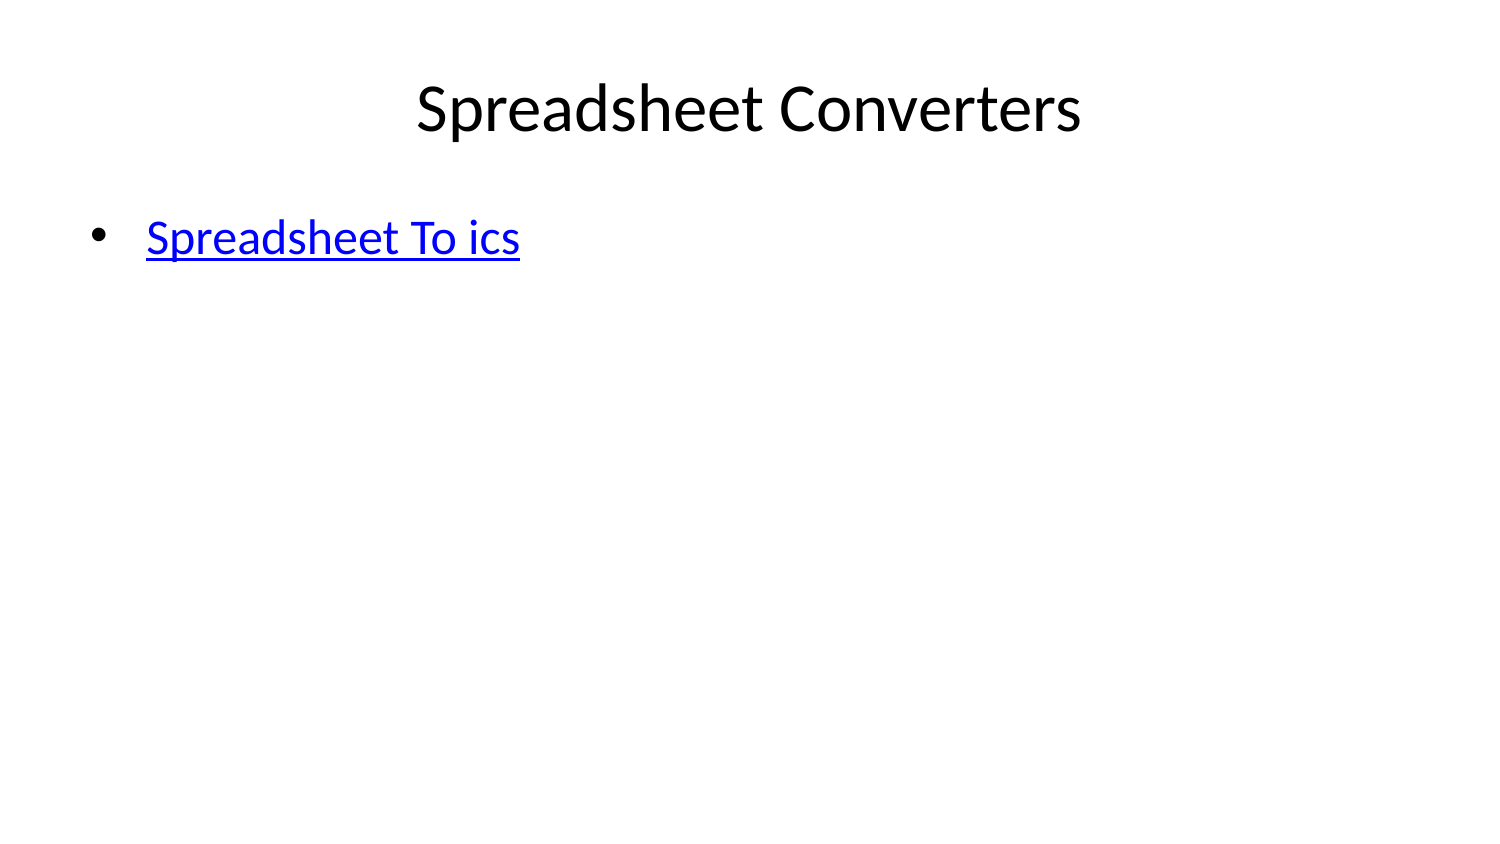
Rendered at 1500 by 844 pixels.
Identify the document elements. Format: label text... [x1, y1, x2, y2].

title Spreadsheet Converters [75, 33, 1425, 175]
list Spreadsheet To ics [75, 196, 1425, 754]
